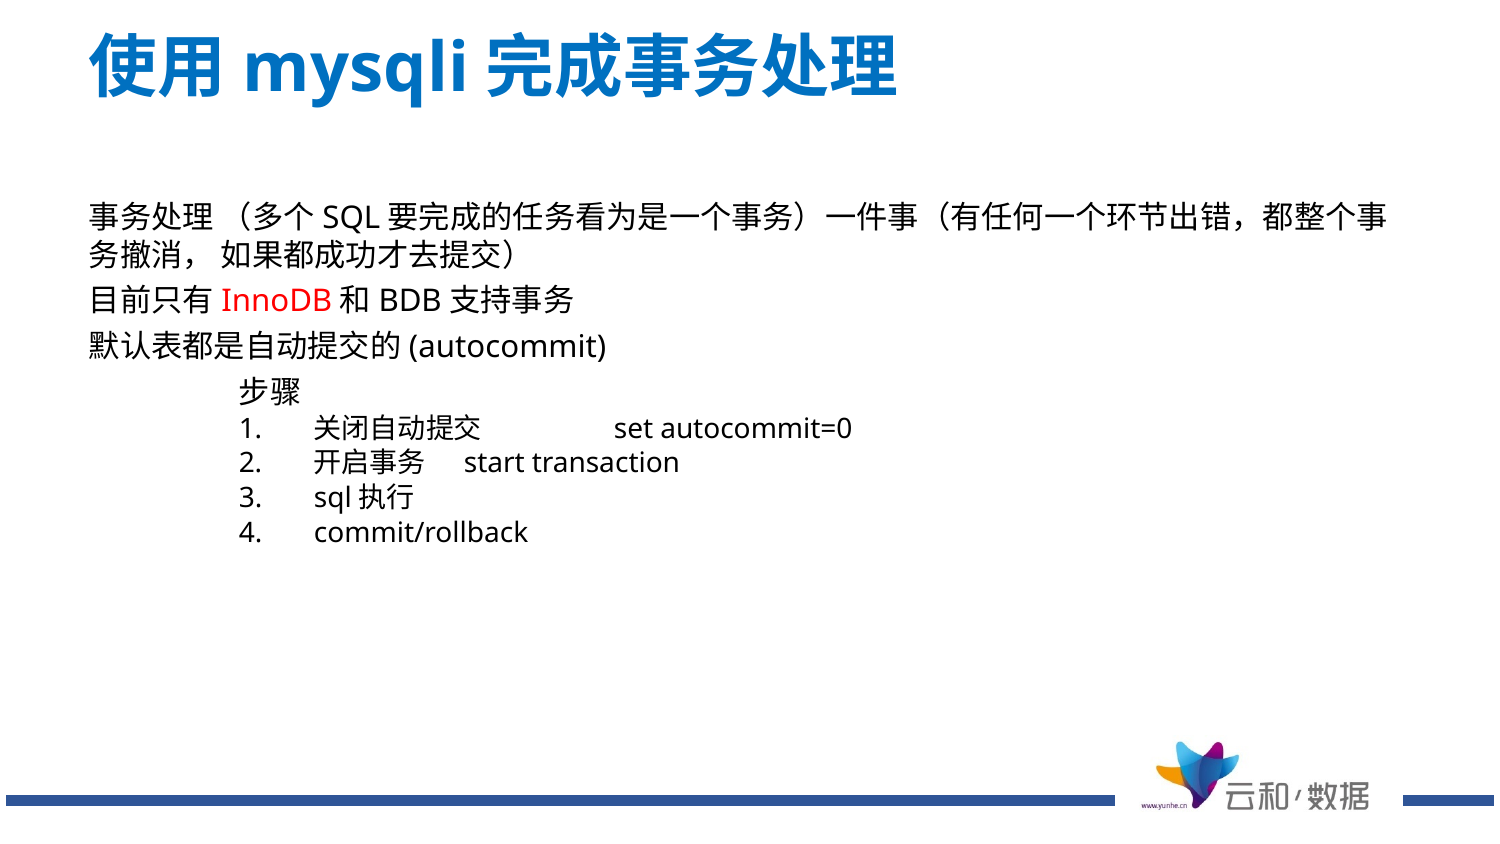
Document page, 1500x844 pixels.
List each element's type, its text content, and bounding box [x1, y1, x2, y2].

title 使用mysqli完成事务处理 [77, 0, 1091, 139]
picture [1128, 735, 1384, 829]
list 事务处理 （多个SQL要完成的任务看为是一个事务）一件事（有任何一个环节出错，都整个事务撤消， 如果都成功才去提交） 目前只有InnoDB和BDB支持事务 默认表都是自动提交的(autocommit) 步骤 关闭自动提交 set autocommit=0 开启事务 start transaction sql执行 commit/rollback [77, 191, 1404, 707]
